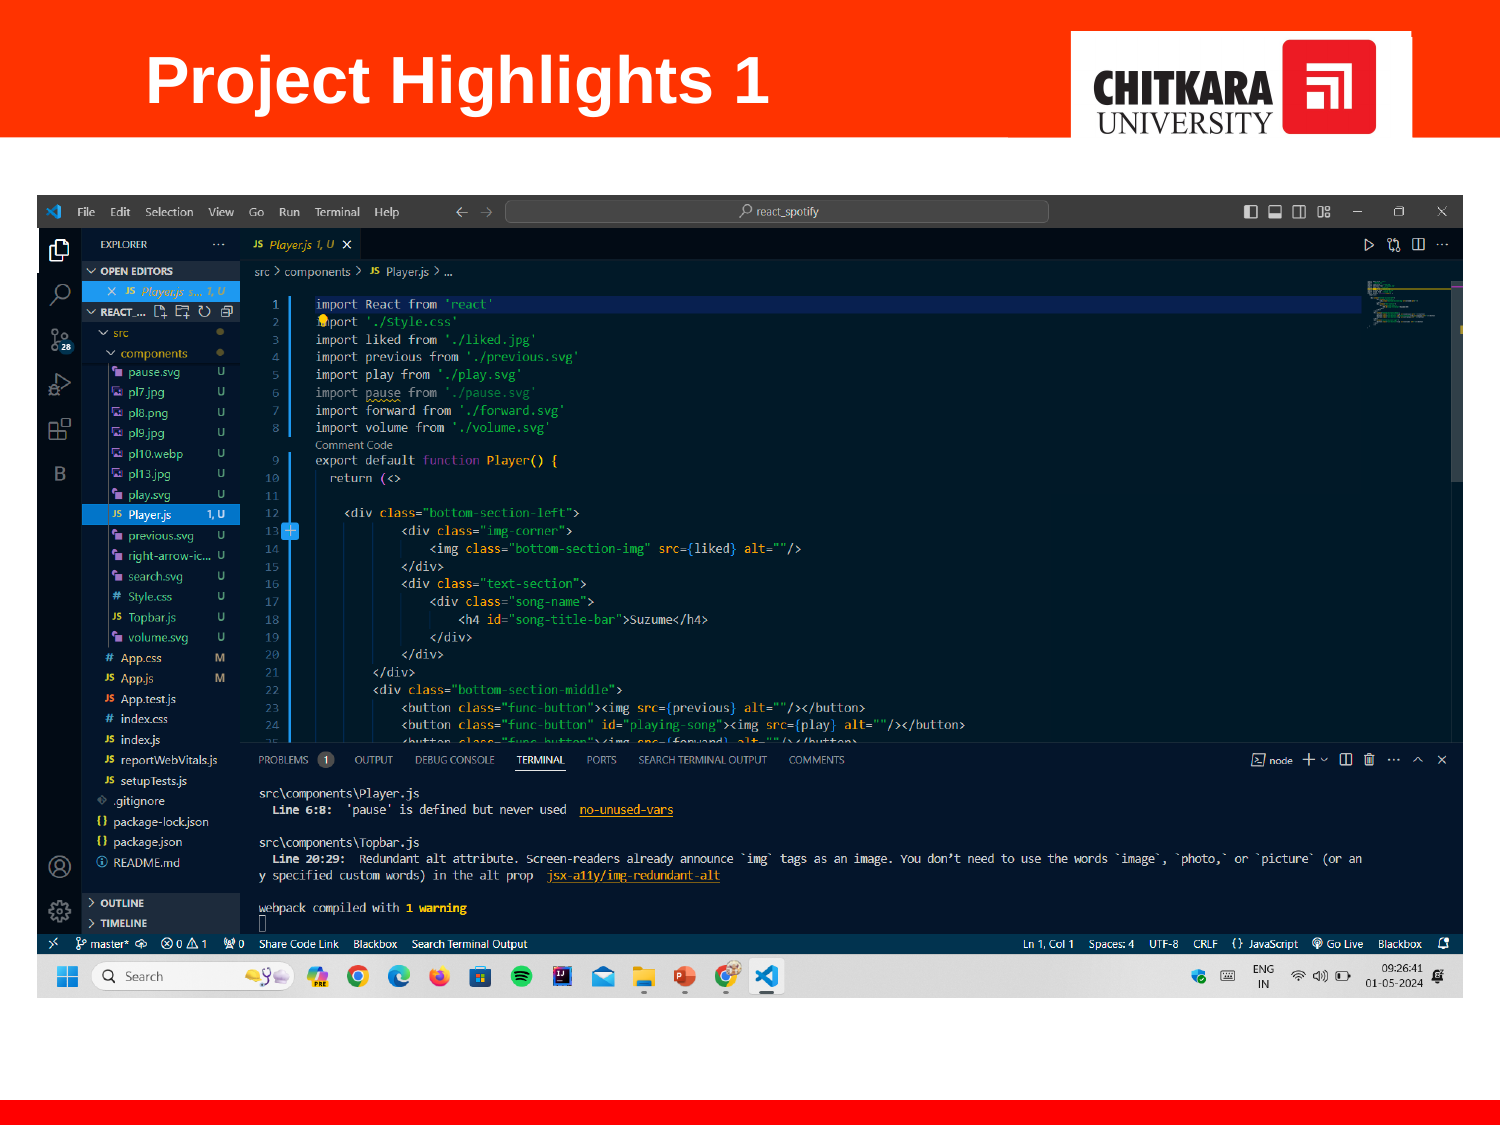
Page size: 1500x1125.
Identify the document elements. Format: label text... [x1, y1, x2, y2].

picture [36, 194, 1464, 998]
text_box Project Highlights 1 [130, 21, 928, 132]
picture [1074, 37, 1391, 138]
